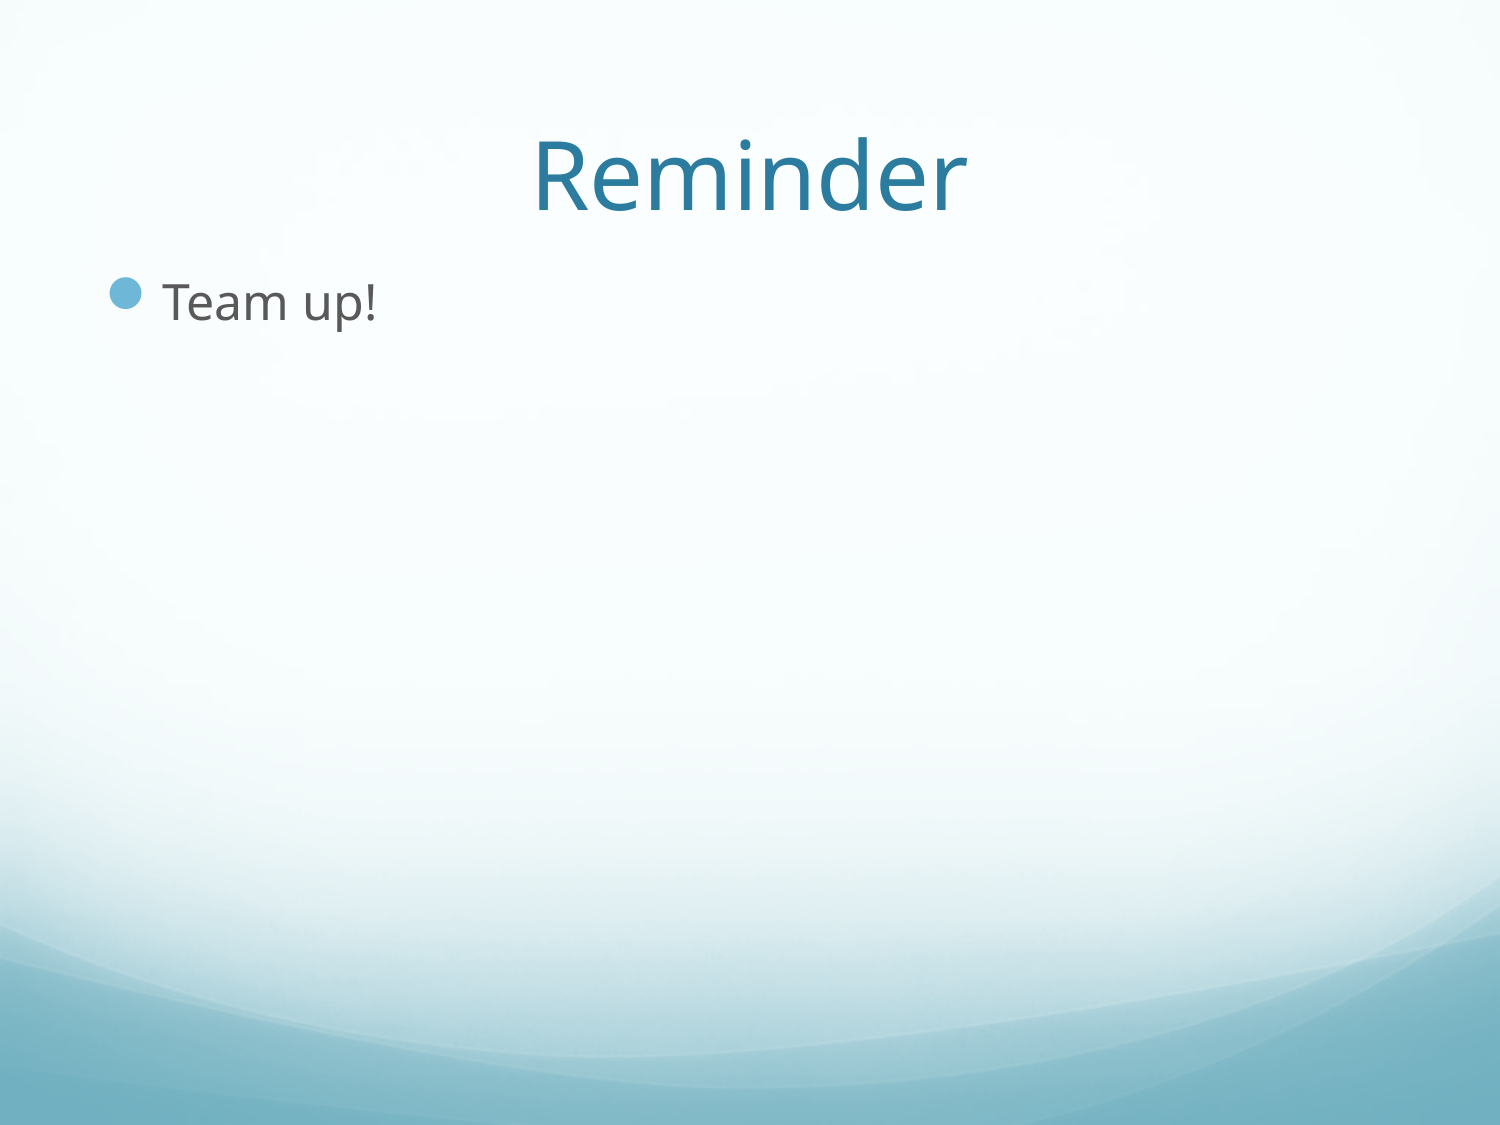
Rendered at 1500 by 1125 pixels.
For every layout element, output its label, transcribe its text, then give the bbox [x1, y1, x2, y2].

list Team up! [90, 262, 1410, 975]
title Reminder [90, 17, 1410, 237]
